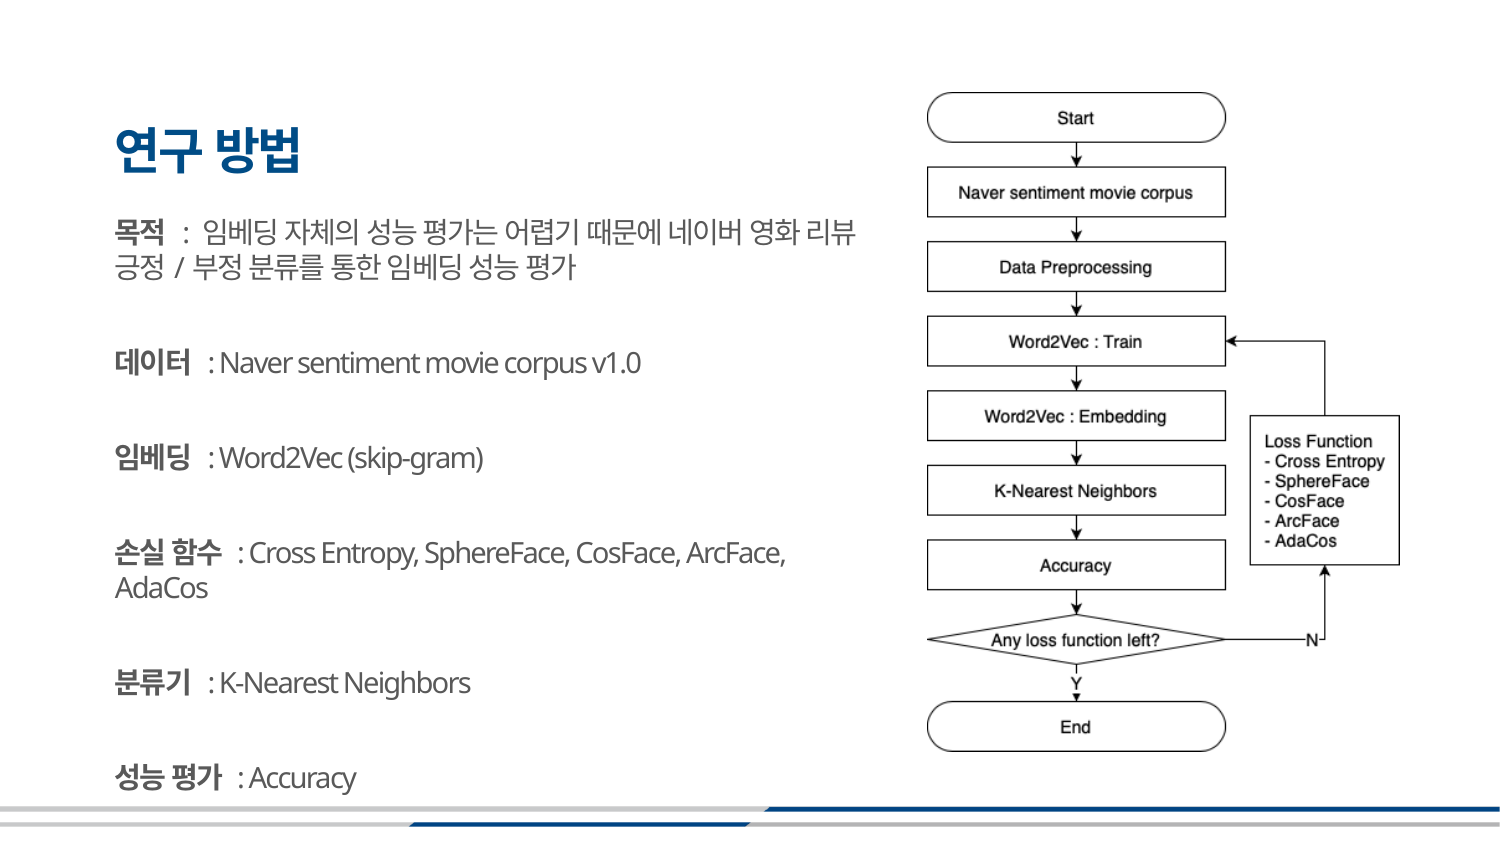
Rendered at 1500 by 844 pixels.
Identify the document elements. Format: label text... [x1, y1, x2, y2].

text_box 목적 : 임베딩 자체의 성능 평가는 어렵기 때문에 네이버 영화 리뷰 긍정/부정 분류를 통한 임베딩 성능 평가 데이터 : Naver sentiment movie corpus v1.0 임베딩 : Word2Vec (skip-gram) 손실 함수 : Cross Entropy, SphereFace, CosFace, ArcFace, AdaCos 분류기 : K-Nearest Neighbors 성능 평가 : Accuracy [100, 206, 880, 791]
picture [0, 793, 1500, 844]
text_box 연구 방법 [100, 112, 544, 188]
picture [926, 92, 1400, 752]
